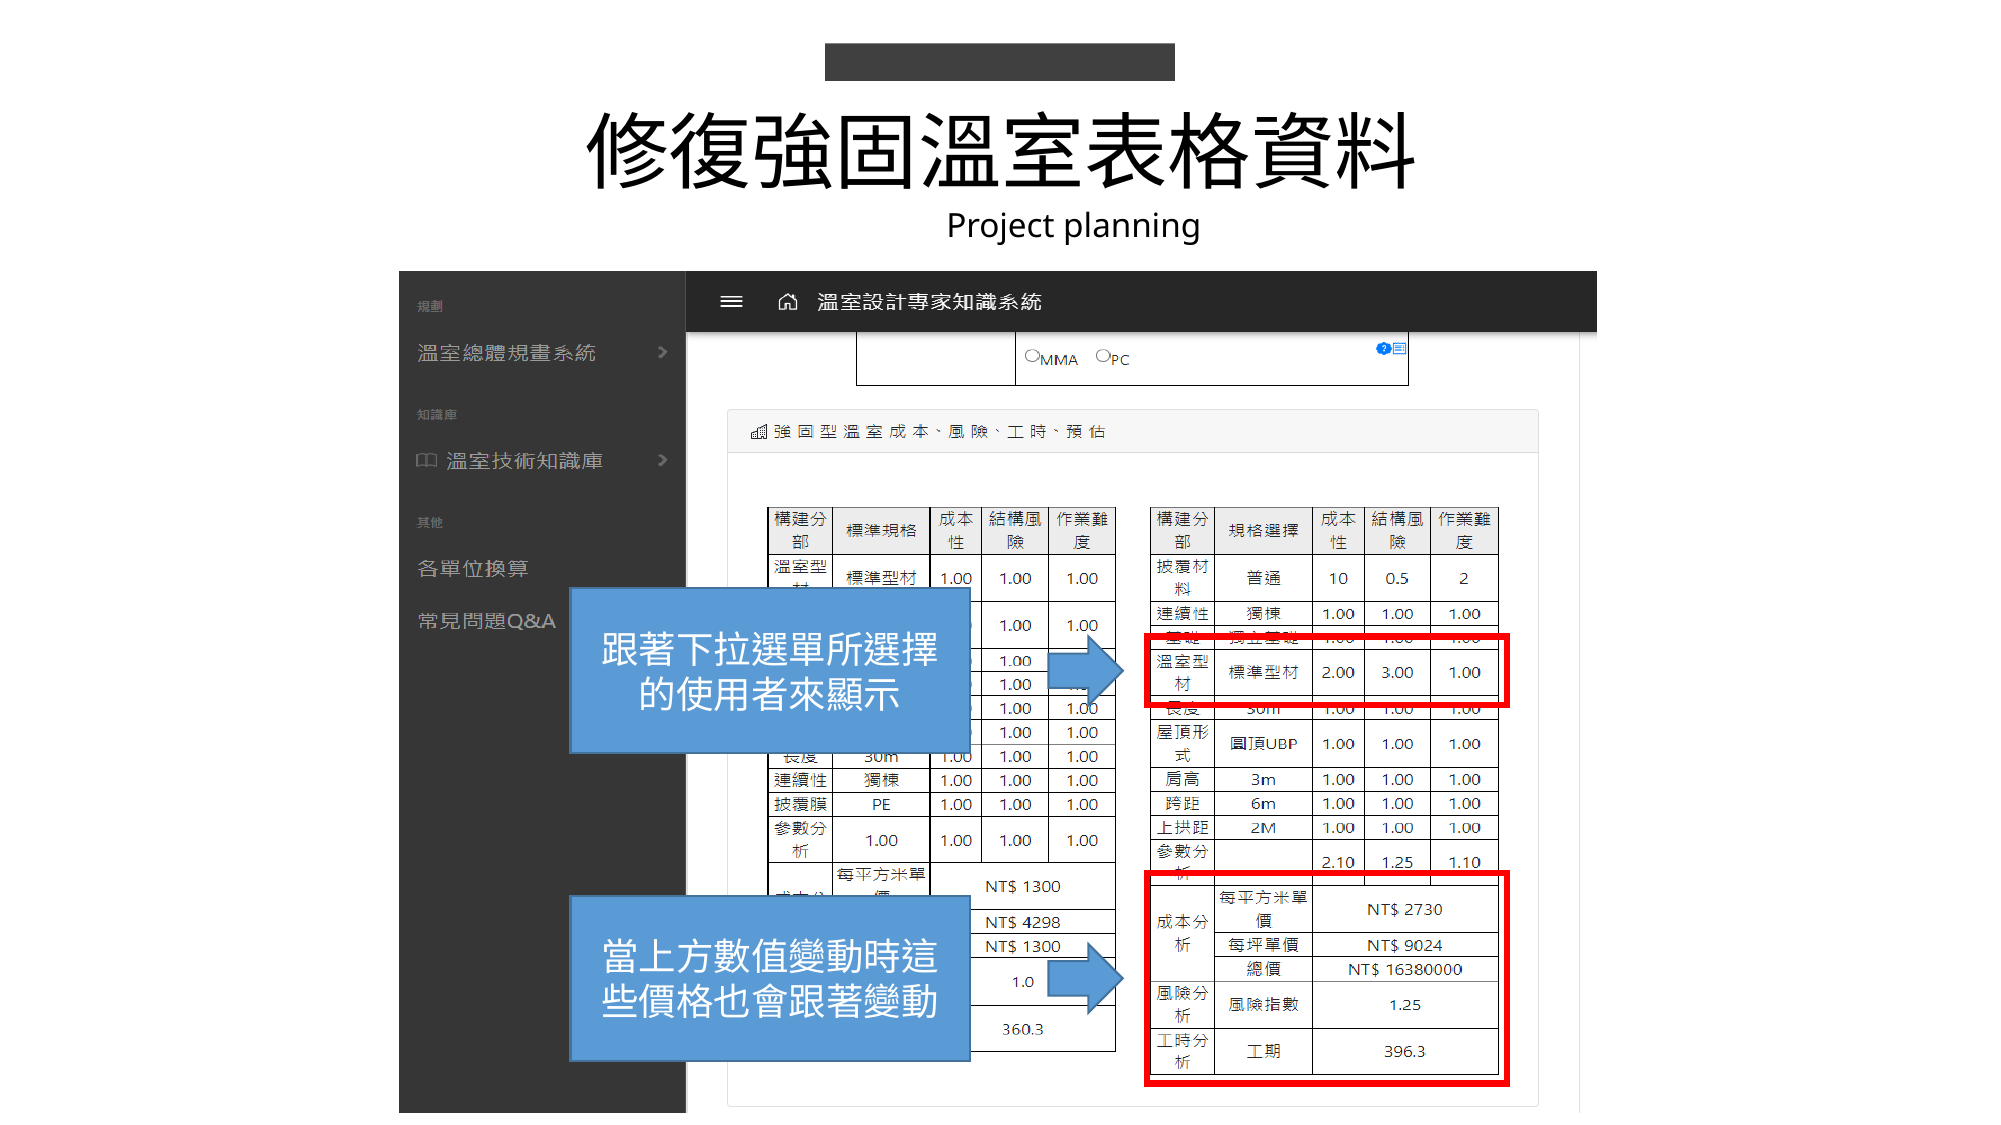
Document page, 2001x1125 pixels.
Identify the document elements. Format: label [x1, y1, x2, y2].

picture [399, 271, 1597, 1114]
text_box [824, 42, 1176, 82]
text_box [570, 91, 1562, 252]
